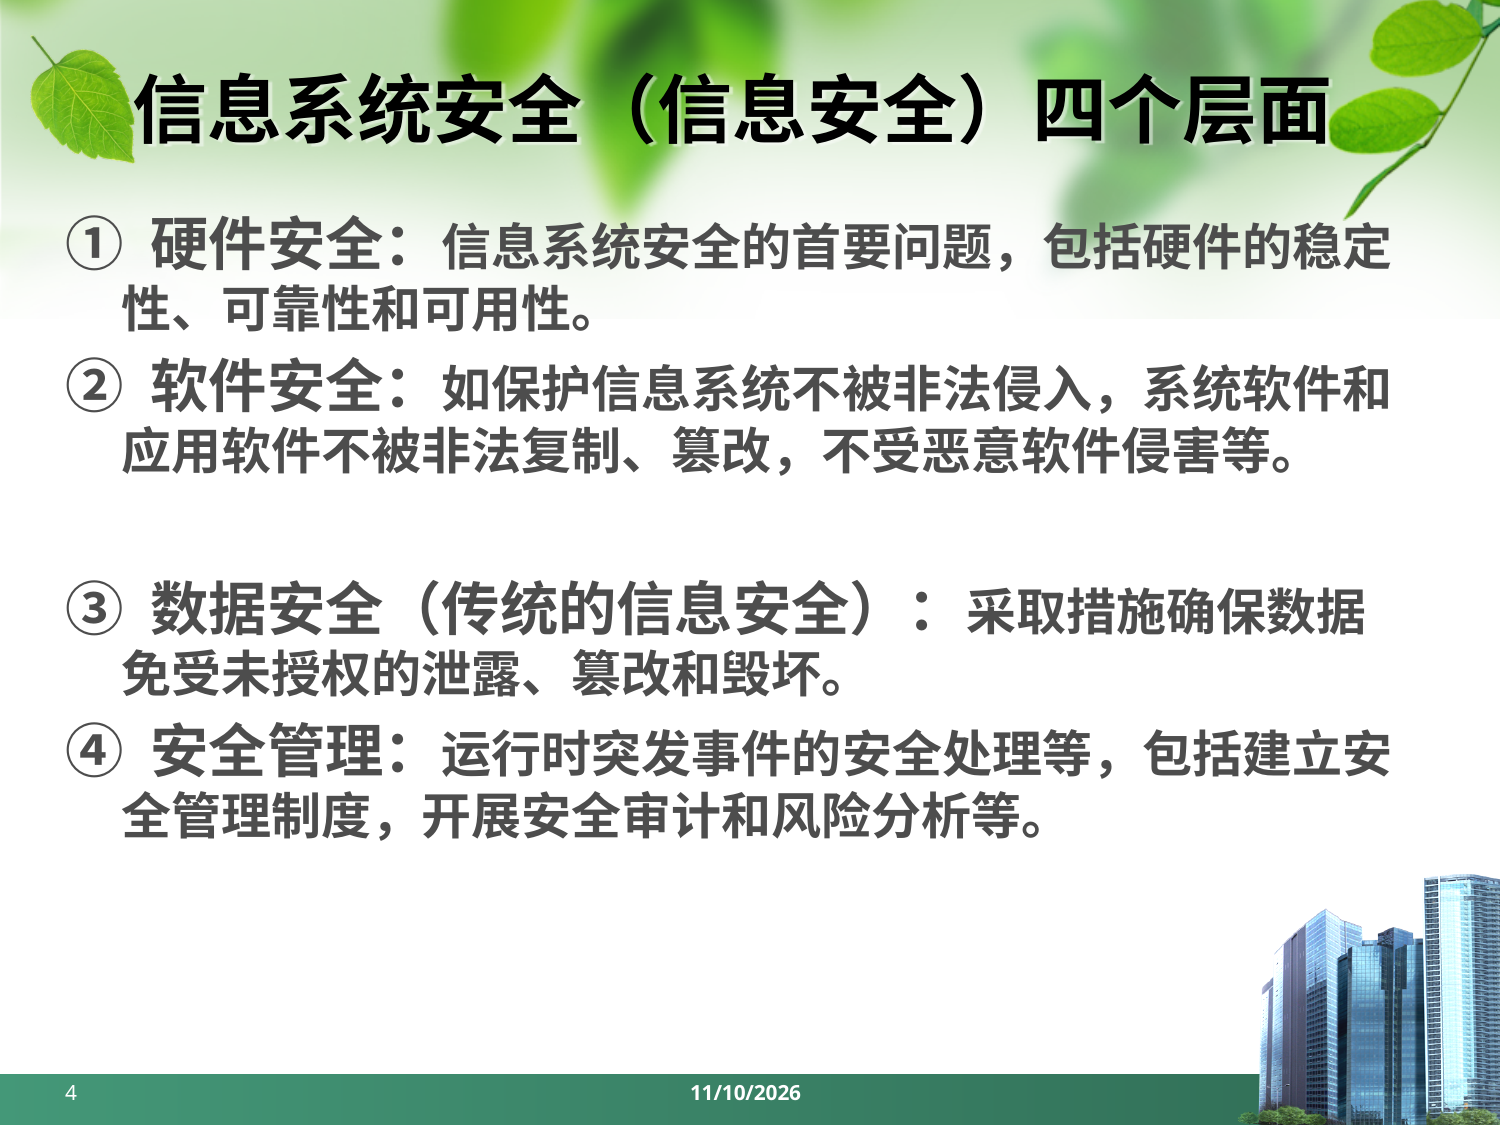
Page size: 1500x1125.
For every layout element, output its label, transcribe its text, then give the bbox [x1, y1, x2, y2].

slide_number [675, 1072, 1025, 1113]
picture [0, 0, 1500, 319]
slide_number 4 [50, 1072, 138, 1113]
title 信息系统安全（信息安全）四个层面 [117, 57, 1360, 150]
list ① 硬件安全：信息系统安全的首要问题，包括硬件的稳定性、可靠性和可用性。 ② 软件安全：如保护信息系统不被非法侵入，系统软件和应用软件不被非法复制、篡改，不受恶意软件侵害等。 ③ 数据安全（传统的信息安全）：采取措施确保数据免受未授权的泄露、篡改和毁坏。 ④ 安全管理：运行时突发事件的安全处理等，包括建立安全管理制度，开展安全审计和风险分析等。 [50, 200, 1425, 1038]
